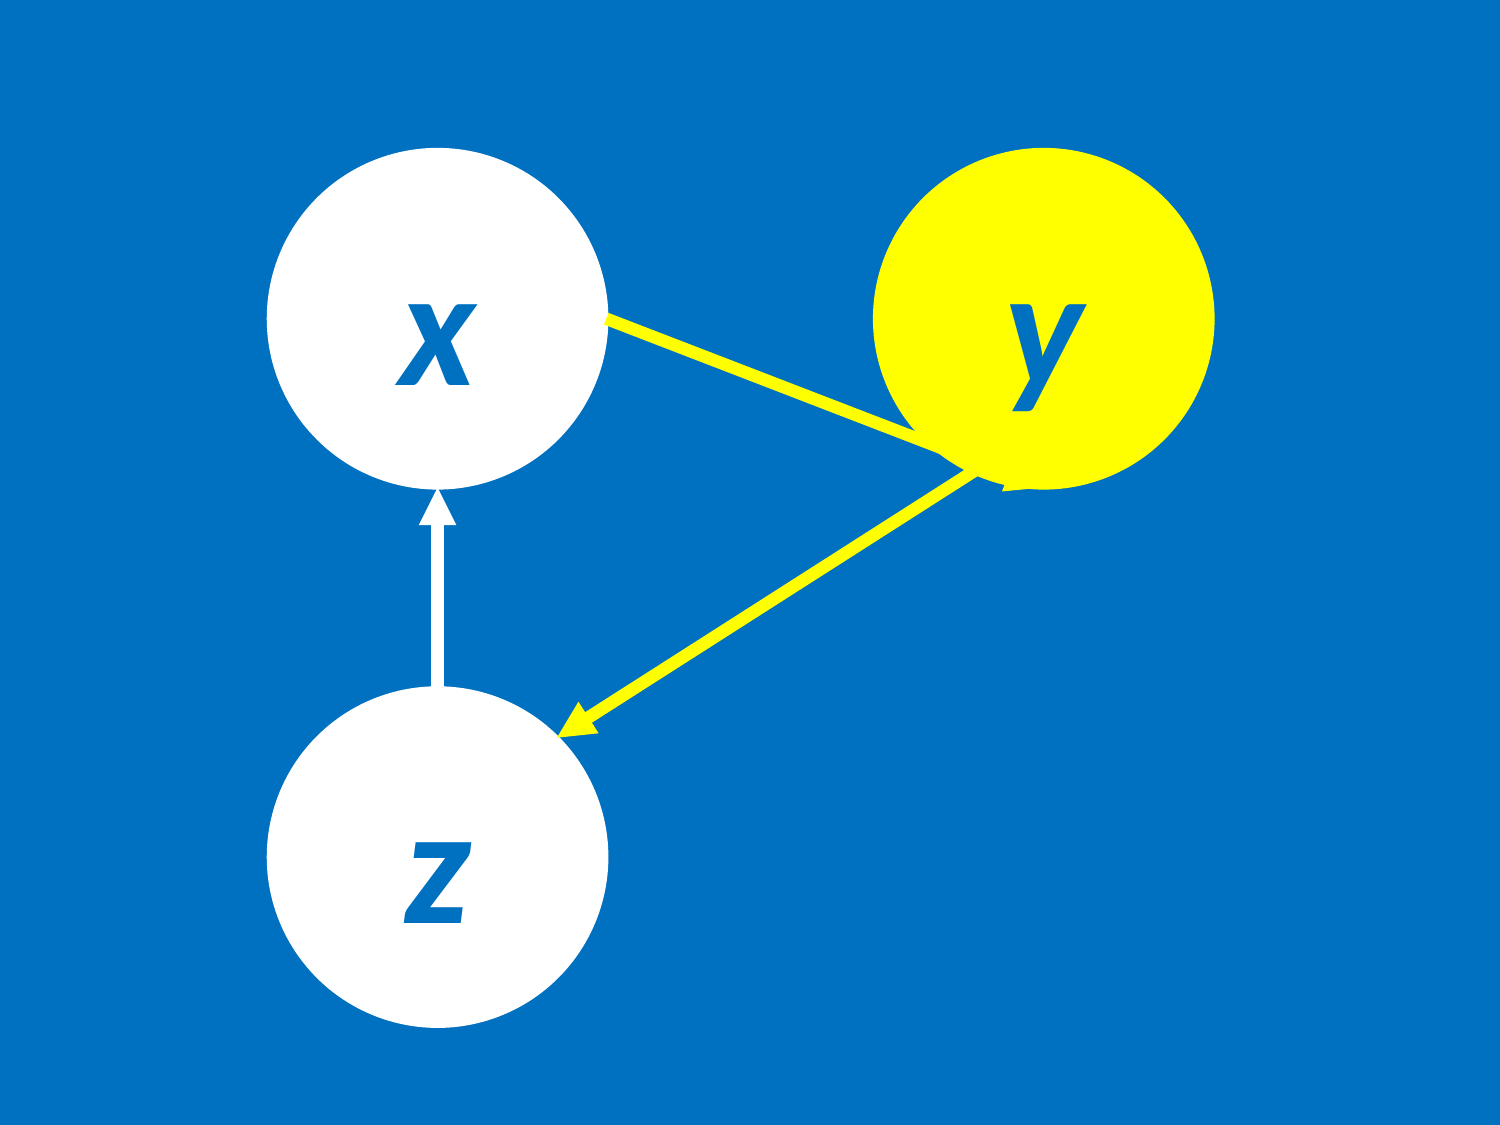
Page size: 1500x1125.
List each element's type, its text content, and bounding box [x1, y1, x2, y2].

text_box x [266, 147, 609, 490]
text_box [556, 437, 925, 738]
text_box y [872, 147, 1215, 490]
text_box z [266, 686, 609, 1028]
